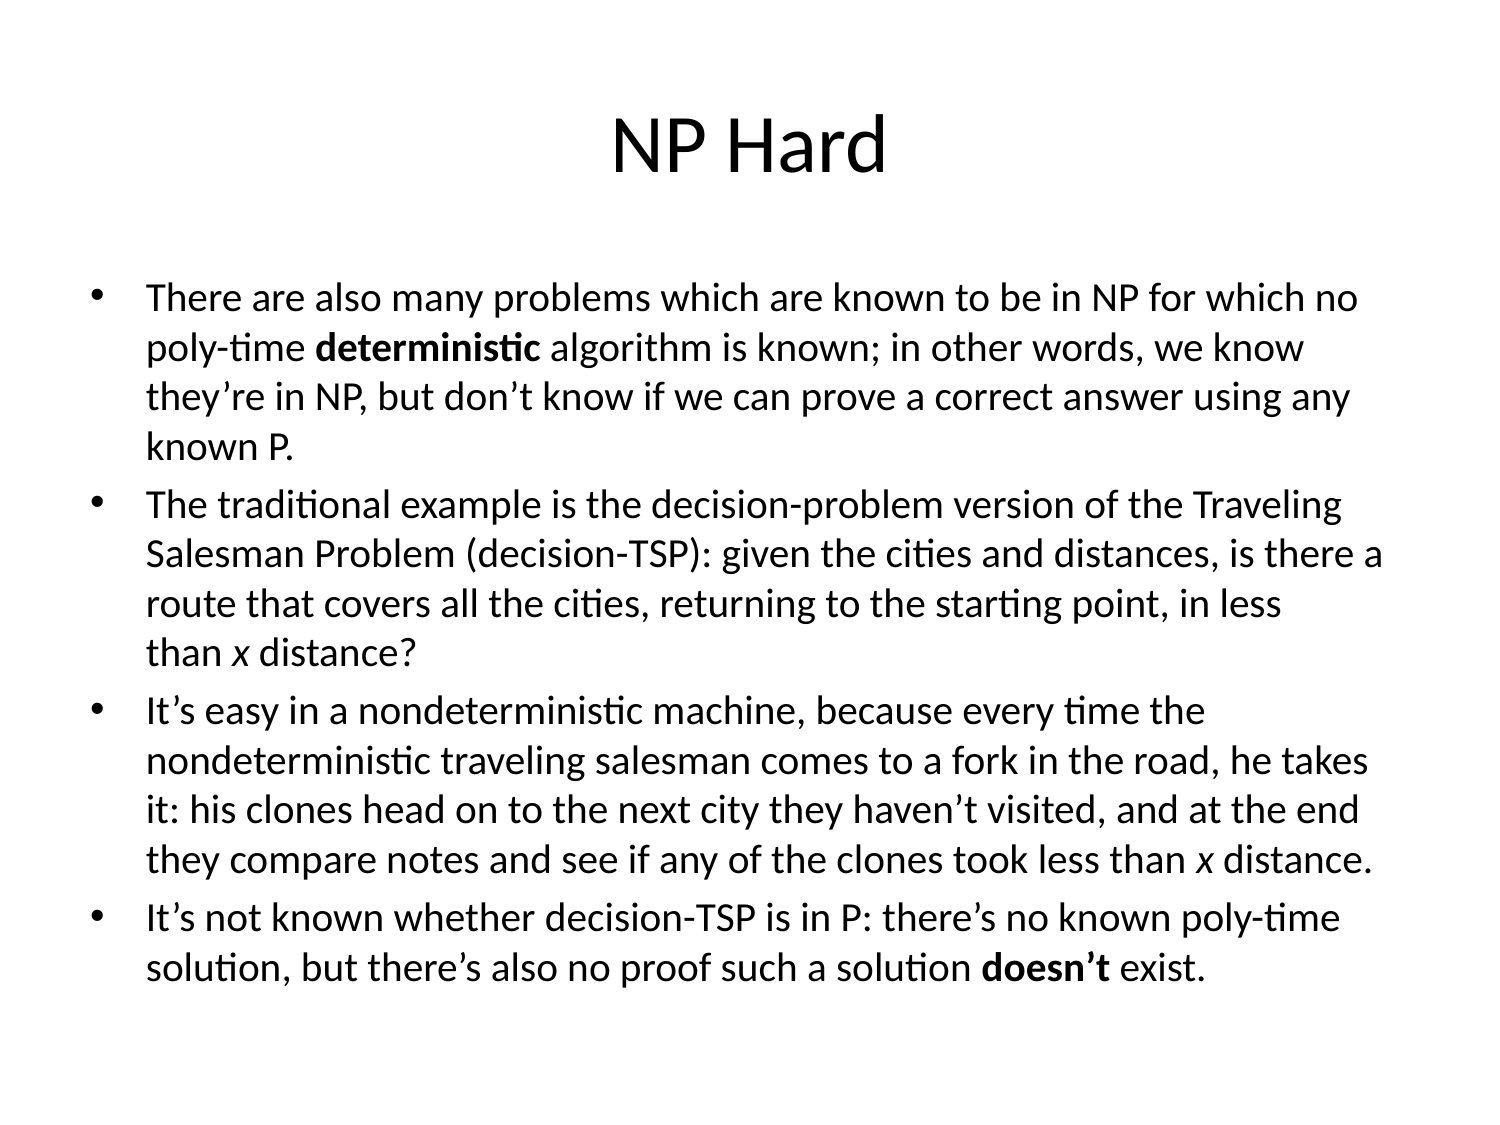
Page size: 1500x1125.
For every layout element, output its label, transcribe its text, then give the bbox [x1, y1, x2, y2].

list There are also many problems which are known to be in NP for which no poly-time deterministic algorithm is known; in other words, we know they’re in NP, but don’t know if we can prove a correct answer using any known P. The traditional example is the decision-problem version of the Traveling Salesman Problem (decision-TSP): given the cities and distances, is there a route that covers all the cities, returning to the starting point, in less than x distance? It’s easy in a nondeterministic machine, because every time the nondeterministic traveling salesman comes to a fork in the road, he takes it: his clones head on to the next city they haven’t visited, and at the end they compare notes and see if any of the clones took less than x distance. It’s not known whether decision-TSP is in P: there’s no known poly-time solution, but there’s also no proof such a solution doesn’t exist. [75, 262, 1425, 1005]
title NP Hard [75, 45, 1425, 233]
